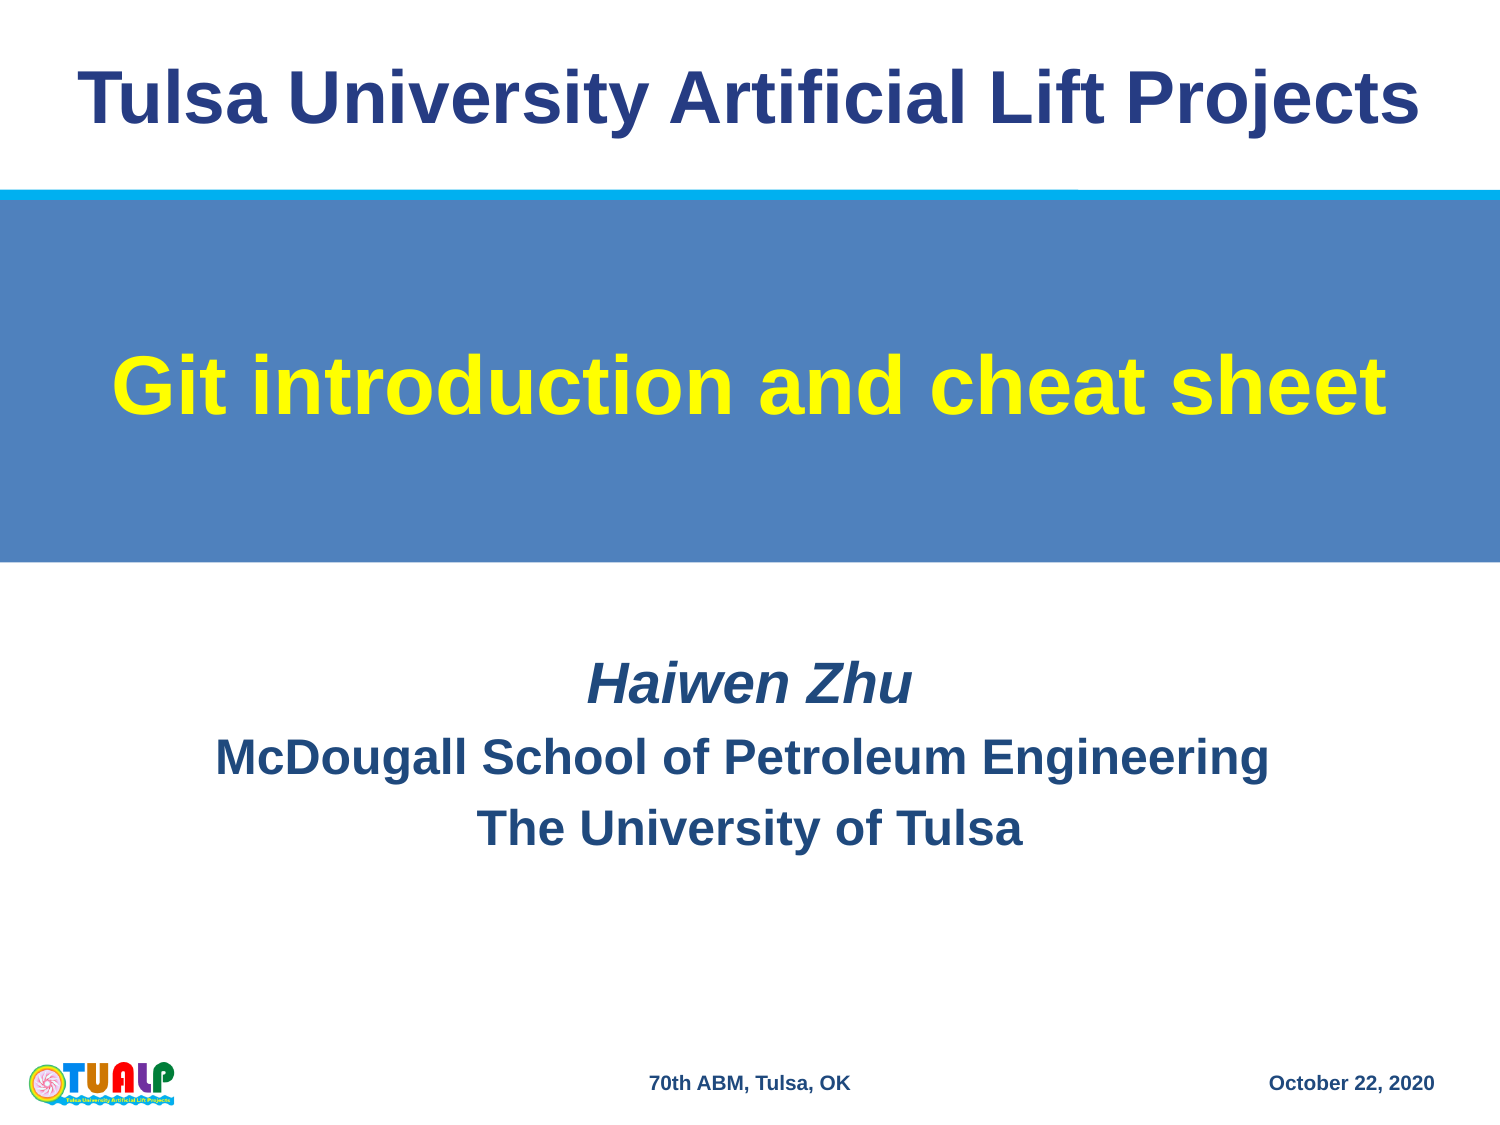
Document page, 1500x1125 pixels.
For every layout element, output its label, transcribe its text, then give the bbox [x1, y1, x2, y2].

title Git introduction and cheat sheet [0, 195, 1500, 568]
footer 70th ABM, Tulsa, OK [512, 1052, 988, 1113]
subtitle Haiwen Zhu McDougall School of Petroleum Engineering The University of Tulsa [125, 637, 1375, 925]
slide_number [1100, 1052, 1450, 1113]
picture [27, 1062, 175, 1106]
